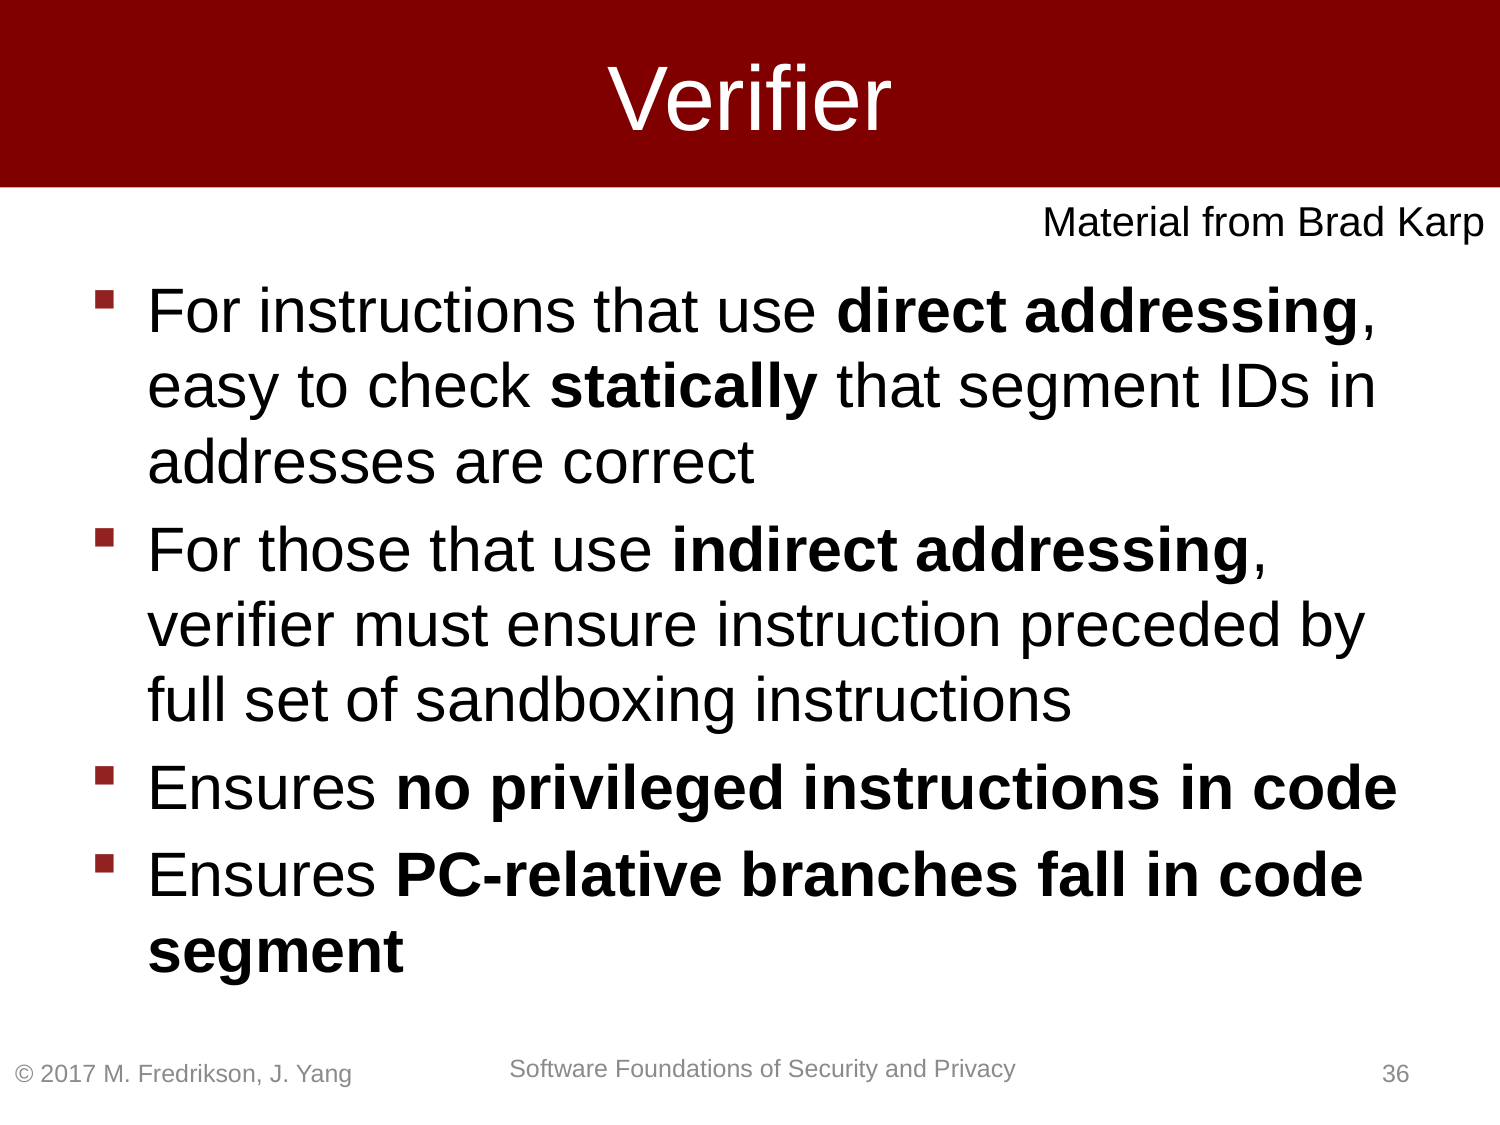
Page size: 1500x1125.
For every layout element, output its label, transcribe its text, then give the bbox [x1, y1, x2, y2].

text_box Material from Brad Karp [989, 187, 1500, 253]
footer © 2017 M. Fredrikson, J. Yang [0, 1042, 475, 1103]
slide_number 35 [1074, 1042, 1425, 1103]
list For instructions that use direct addressing, easy to check statically that segment IDs in addresses are correct For those that use indirect addressing, verifier must ensure instruction preceded by full set of sandboxing instructions Ensures no privileged instructions in code Ensures PC-relative branches fall in code segment [75, 262, 1425, 1005]
title Verifier [0, 0, 1500, 188]
